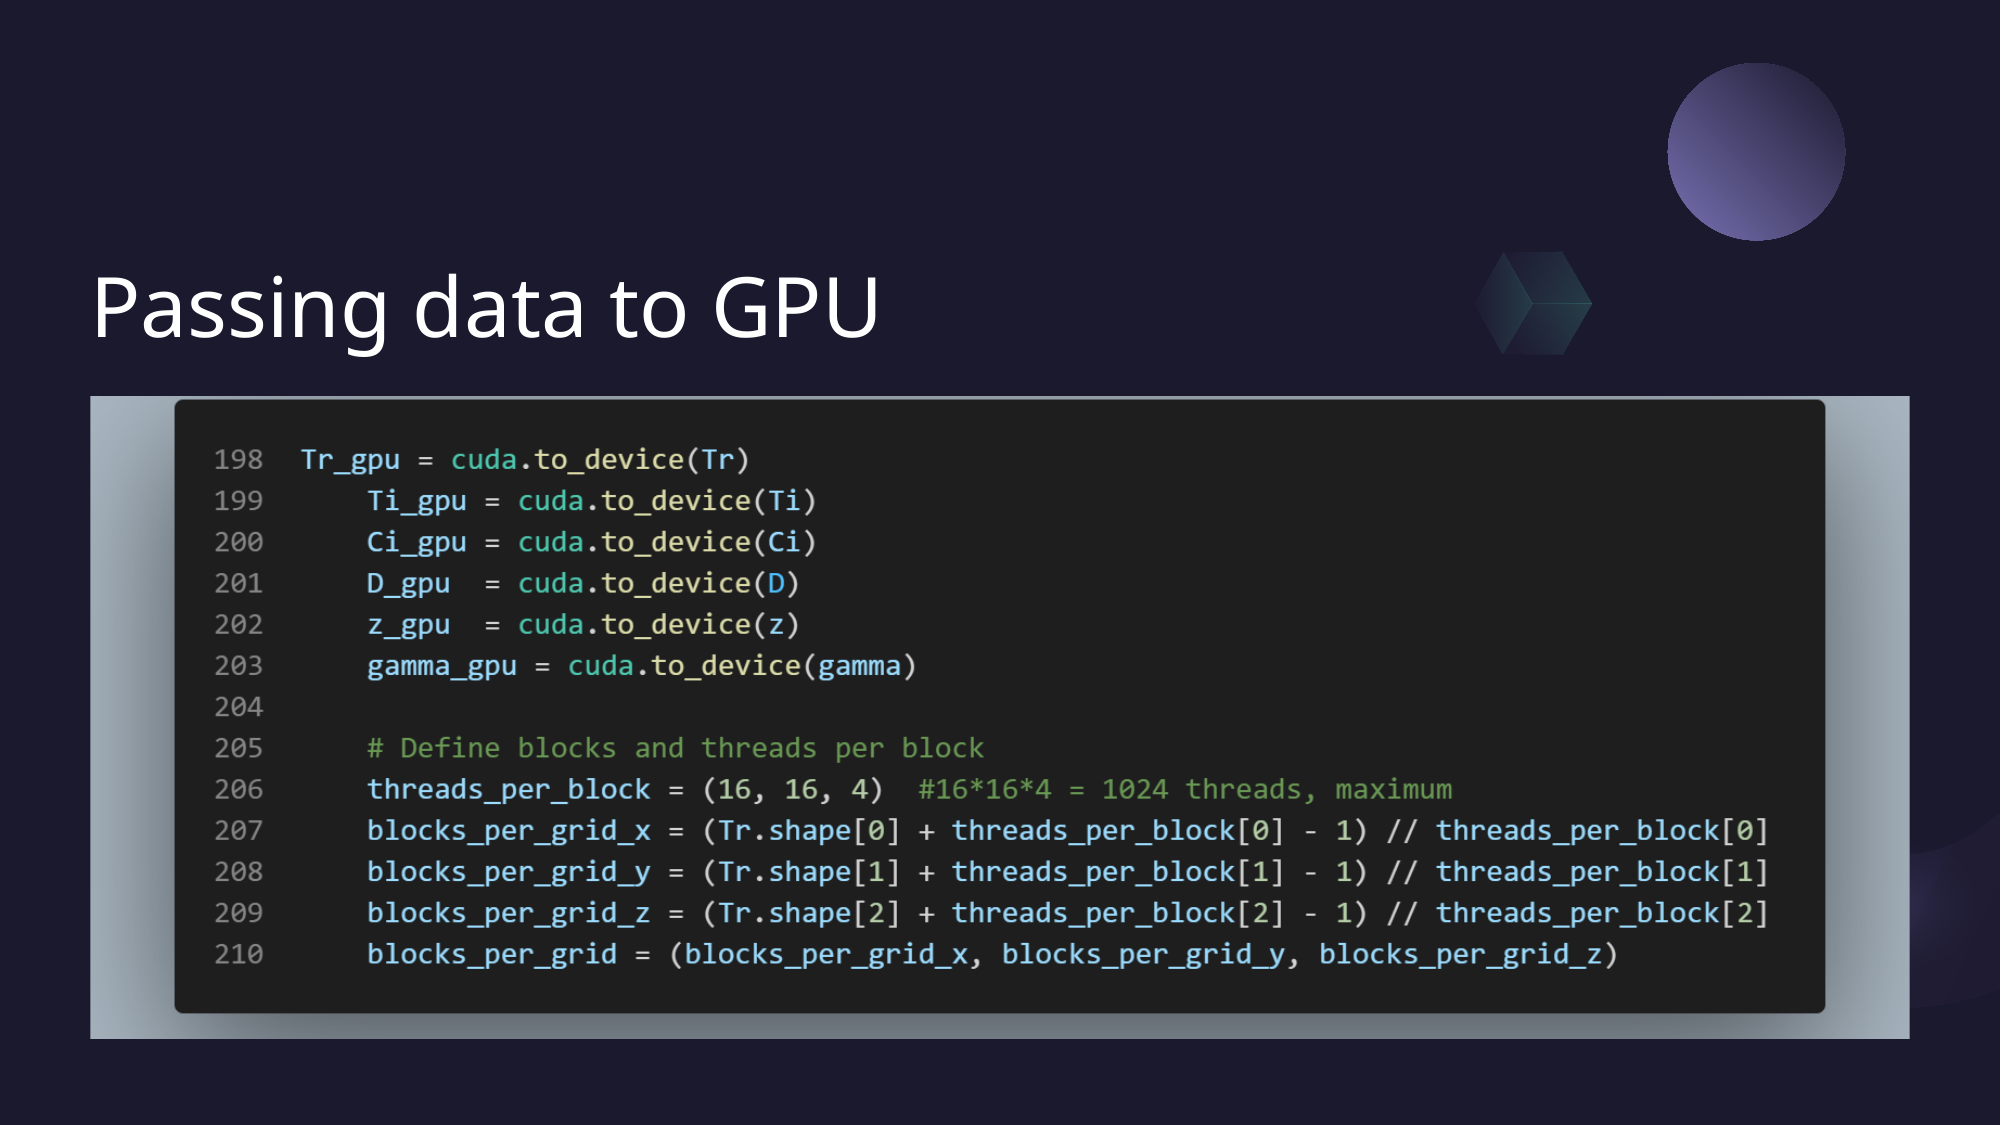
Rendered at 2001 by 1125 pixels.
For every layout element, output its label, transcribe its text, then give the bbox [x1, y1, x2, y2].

picture [90, 396, 1910, 1039]
title Passing data to GPU [90, 79, 1910, 356]
